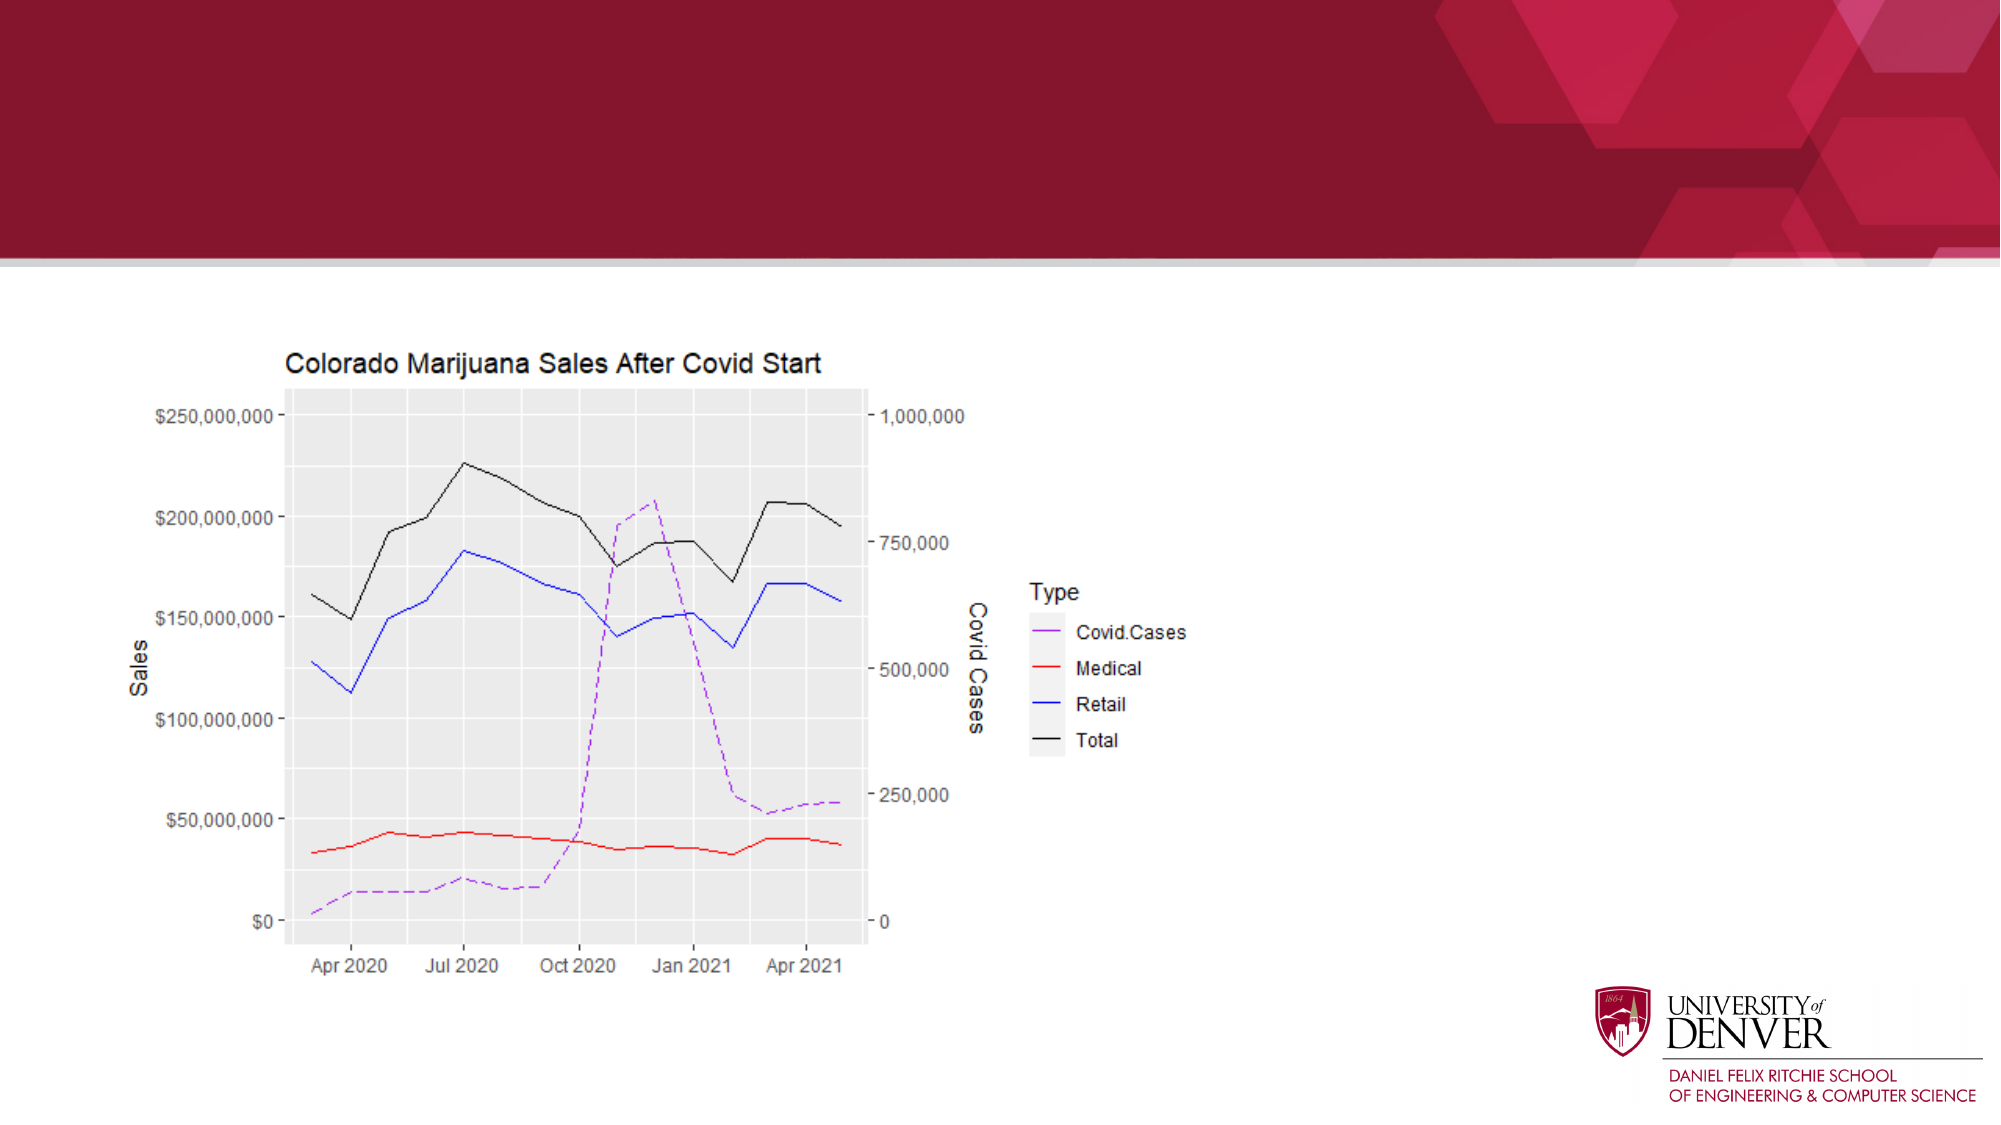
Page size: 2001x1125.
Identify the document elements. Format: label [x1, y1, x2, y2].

picture [1592, 984, 1983, 1105]
picture [0, 0, 2000, 267]
picture [116, 339, 1211, 1015]
